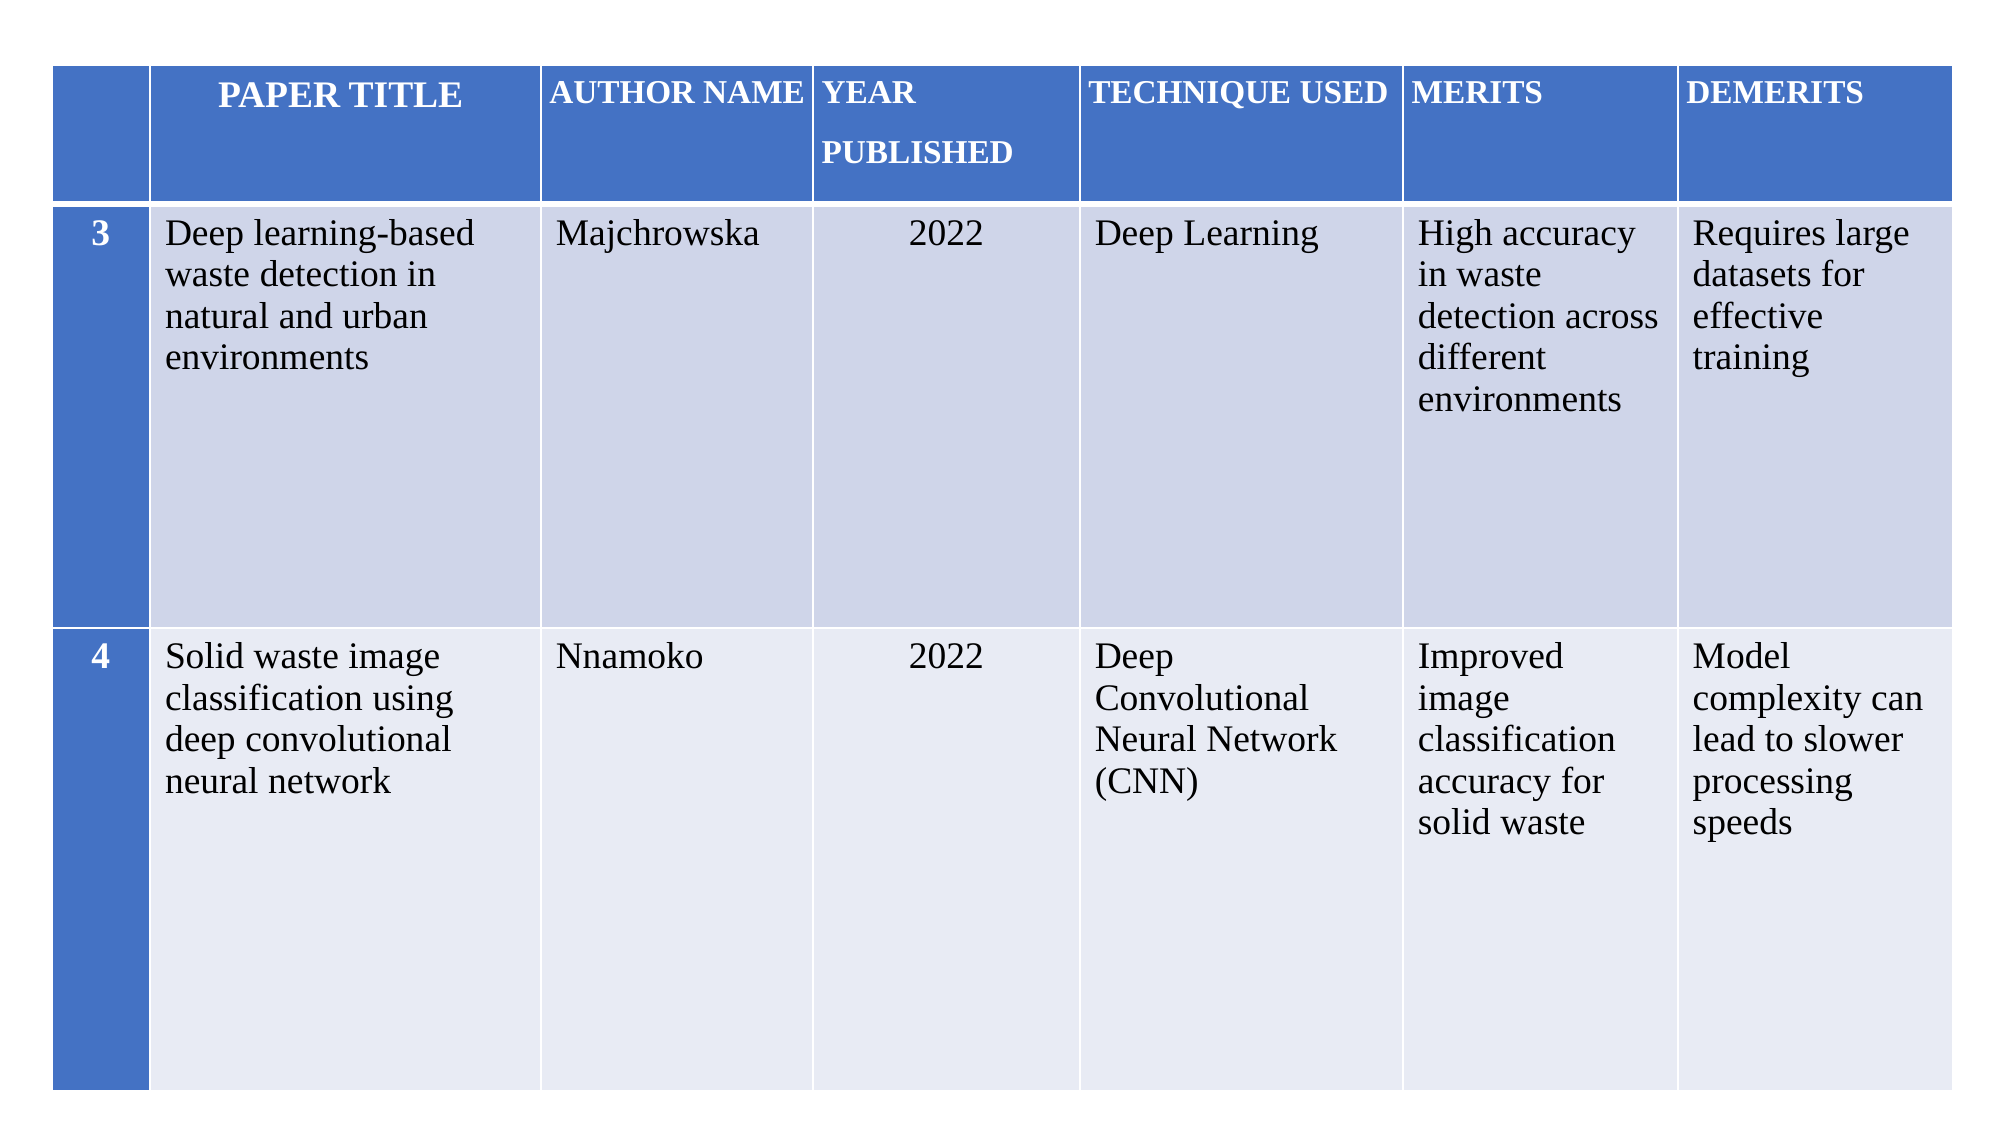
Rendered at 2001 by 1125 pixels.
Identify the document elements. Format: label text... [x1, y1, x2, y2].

table_cell 2022 [814, 207, 1079, 627]
table_cell Model complexity can lead to slower processing speeds [1679, 629, 1952, 1090]
table_cell Deep Learning [1081, 207, 1402, 627]
table_cell Improved image classification accuracy for solid waste [1404, 629, 1677, 1090]
table_cell 3 [53, 207, 149, 627]
table_header TECHNIQUE USED [1081, 66, 1402, 201]
table_header MERITS [1404, 66, 1677, 201]
table_header YEAR PUBLISHED [814, 66, 1079, 201]
table_cell High accuracy in waste detection across different environments [1404, 207, 1677, 627]
table_header [53, 66, 149, 201]
table_header DEMERITS [1679, 66, 1952, 201]
table_cell Majchrowska [542, 207, 812, 627]
table_cell Requires large datasets for effective training [1679, 207, 1952, 627]
table_header PAPER TITLE [151, 66, 540, 201]
table_header AUTHOR NAME [542, 66, 812, 201]
table_cell 4 [53, 629, 149, 1090]
table_cell 2022 [814, 629, 1079, 1090]
table_cell Solid waste image classification using deep convolutional neural network [151, 629, 540, 1090]
table_cell Deep Convolutional Neural Network (CNN) [1081, 629, 1402, 1090]
table_cell Nnamoko [542, 629, 812, 1090]
table_cell Deep learning-based waste detection in natural and urban environments [151, 207, 540, 627]
